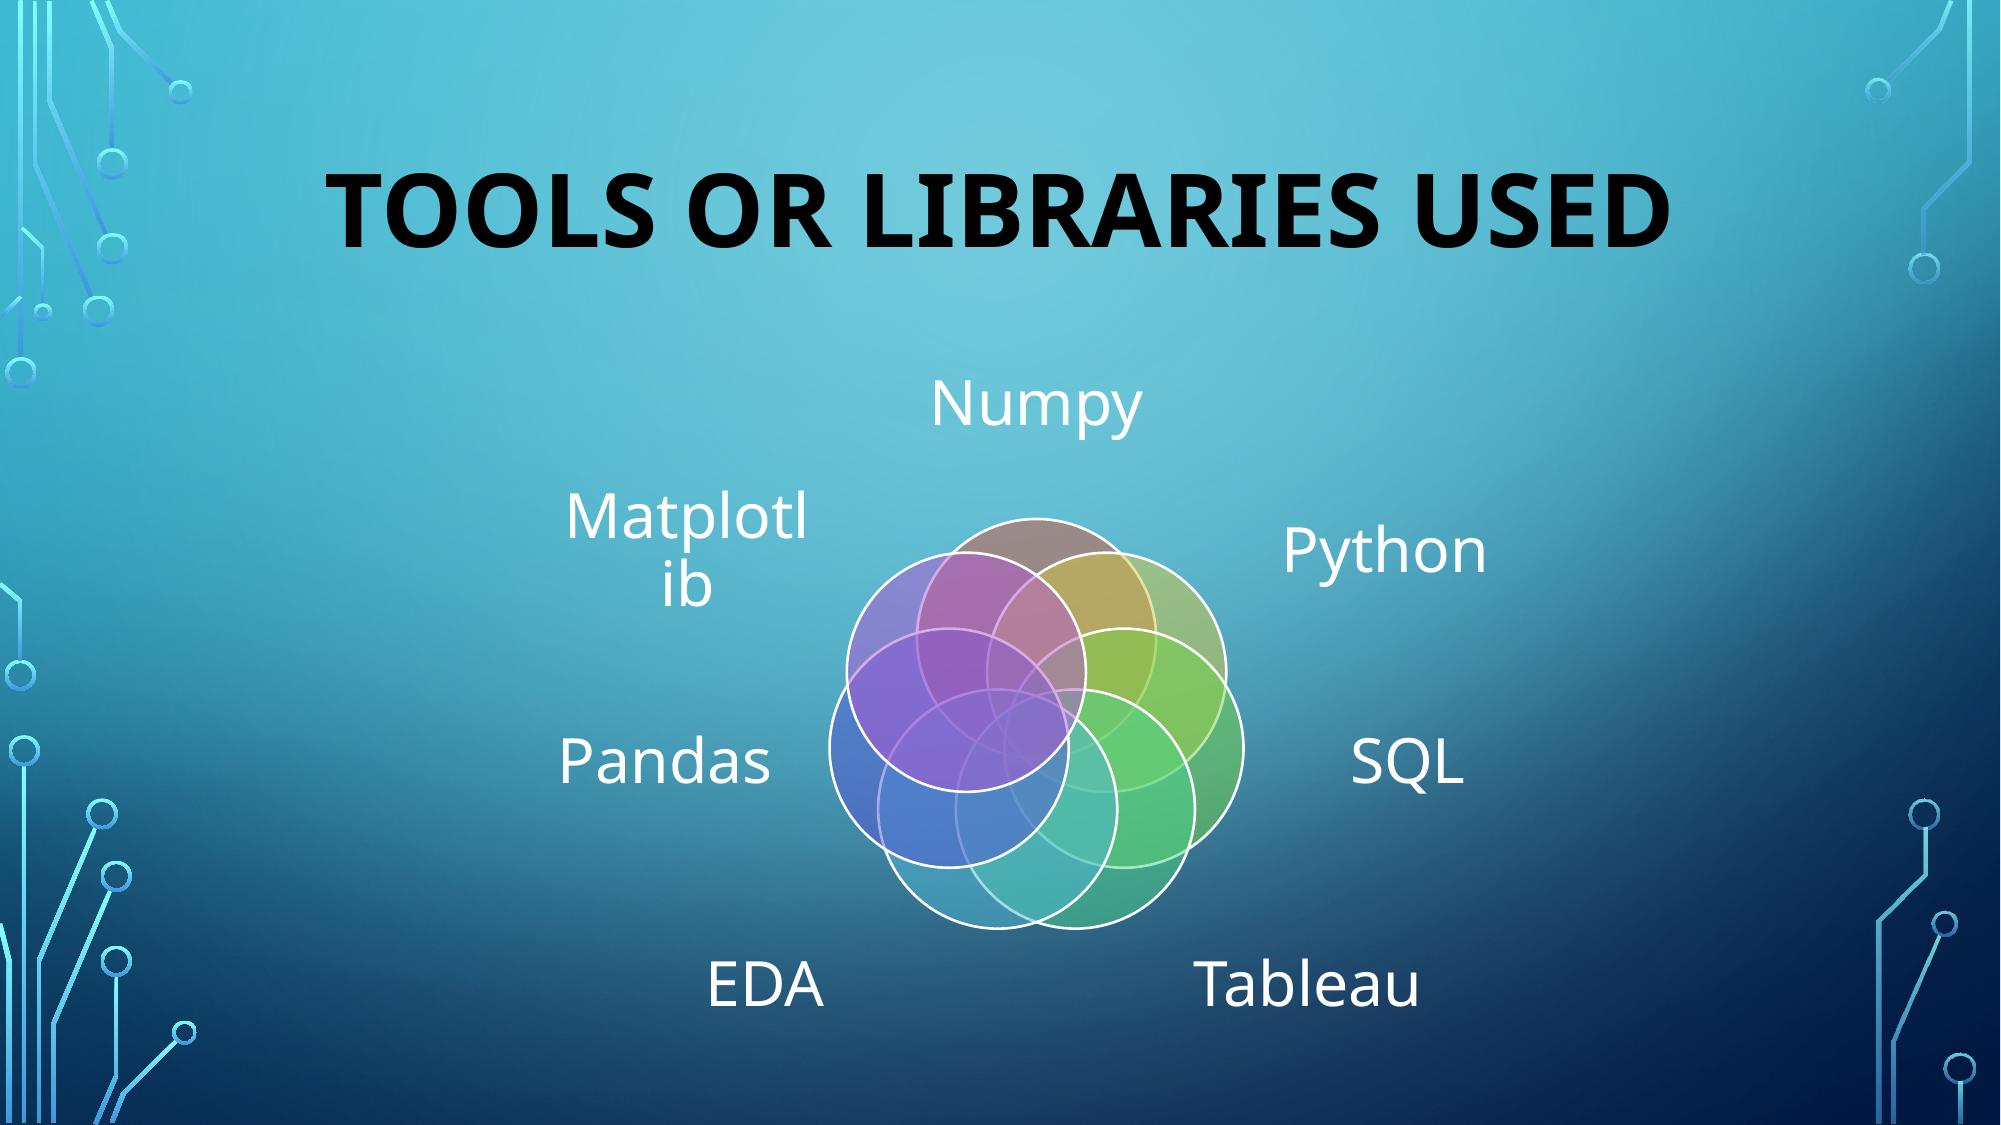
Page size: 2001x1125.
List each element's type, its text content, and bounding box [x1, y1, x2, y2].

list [260, 332, 1813, 1066]
title Tools or libraries used [187, 92, 1813, 446]
